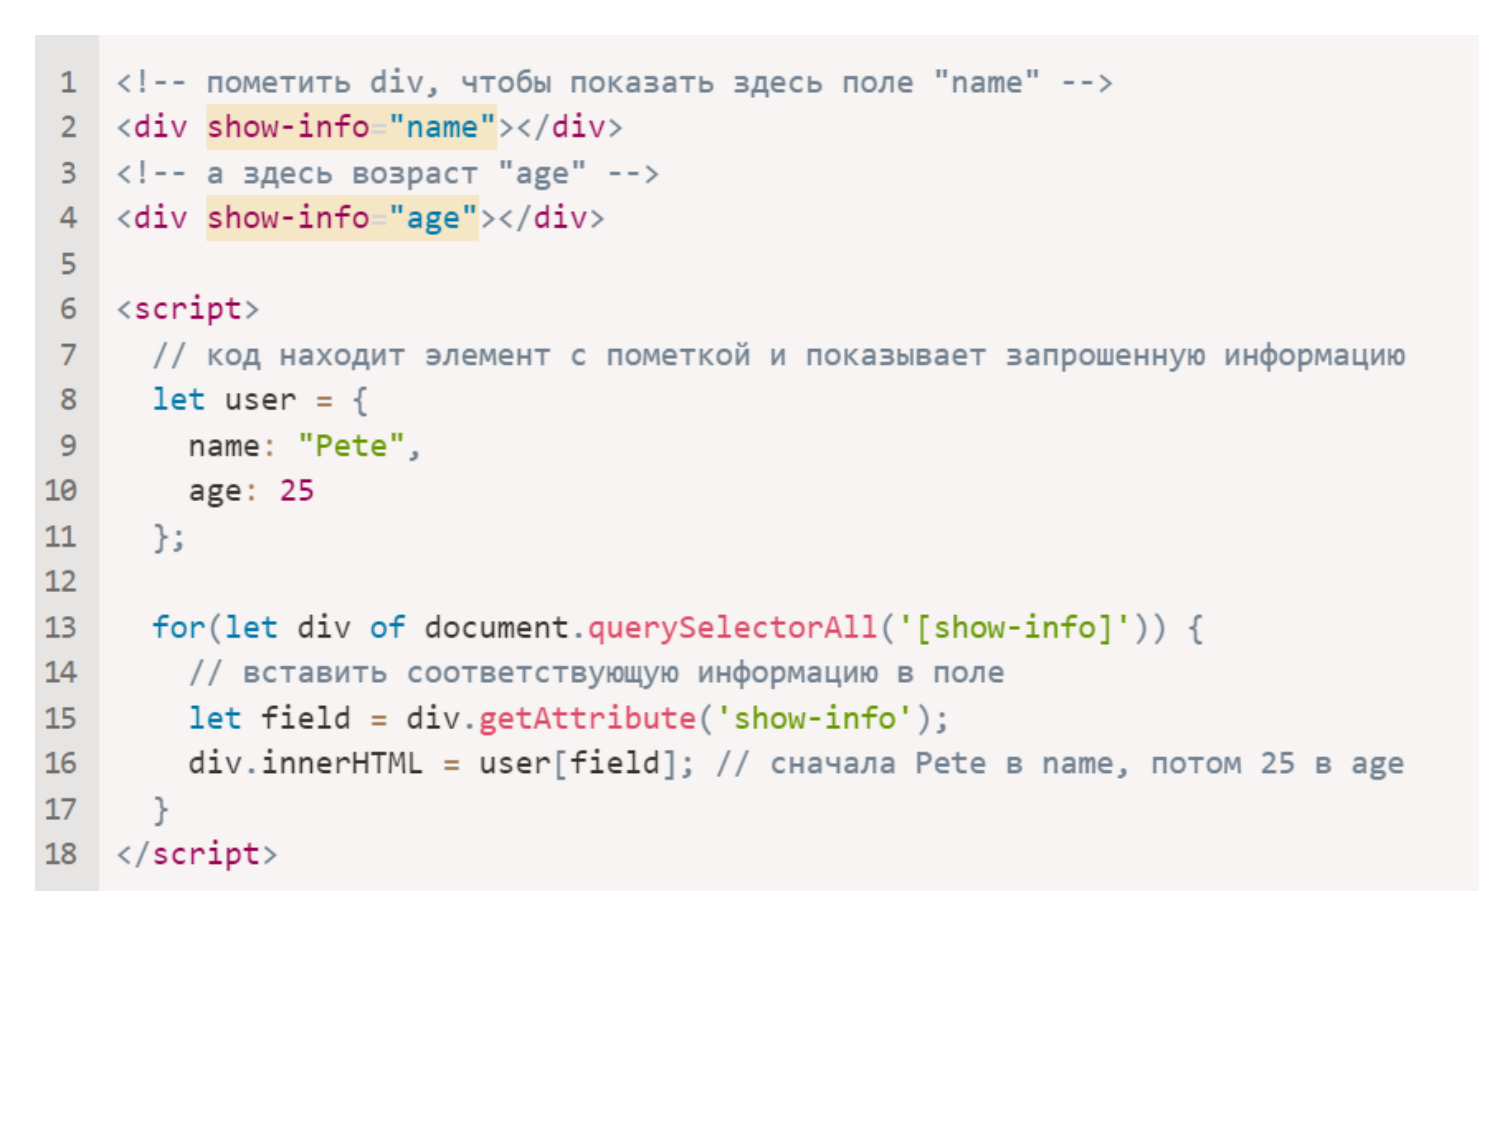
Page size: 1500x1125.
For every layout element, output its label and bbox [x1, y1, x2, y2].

list [34, 34, 1479, 891]
